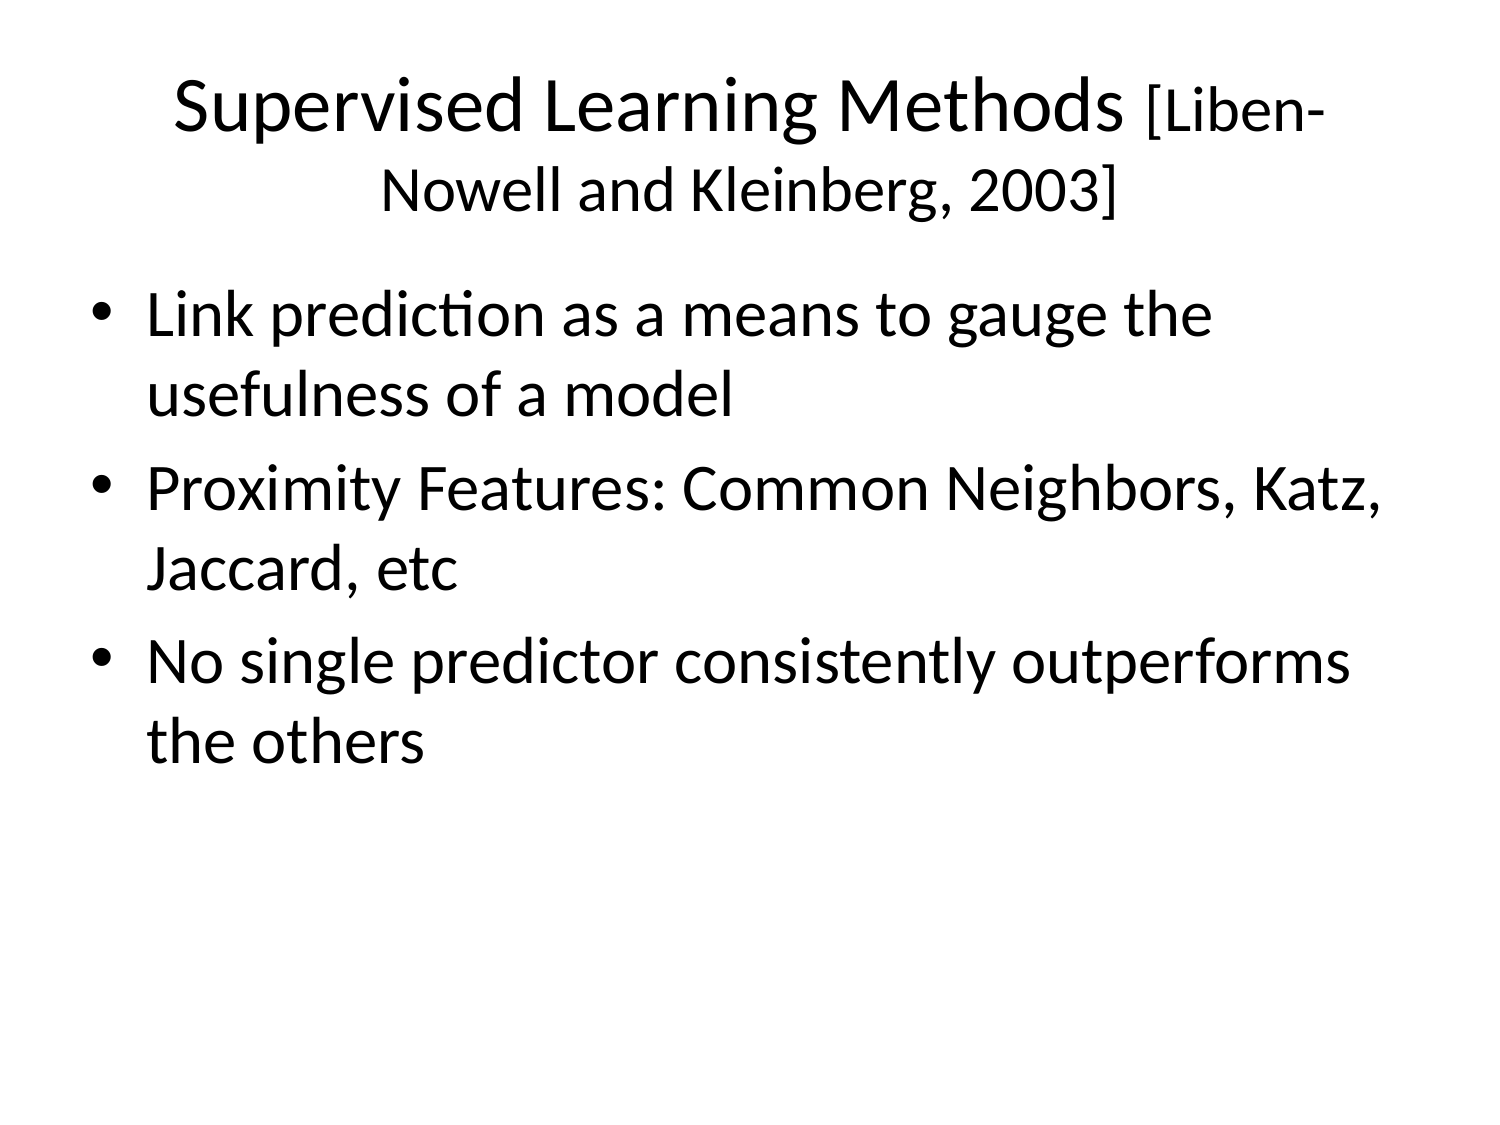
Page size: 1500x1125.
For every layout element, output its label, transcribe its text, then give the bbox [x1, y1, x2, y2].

list Link prediction as a means to gauge the usefulness of a model Proximity Features: Common Neighbors, Katz, Jaccard, etc No single predictor consistently outperforms the others [74, 262, 1426, 1006]
title Supervised Learning Methods [Liben-Nowell and Kleinberg, 2003] [74, 44, 1426, 233]
